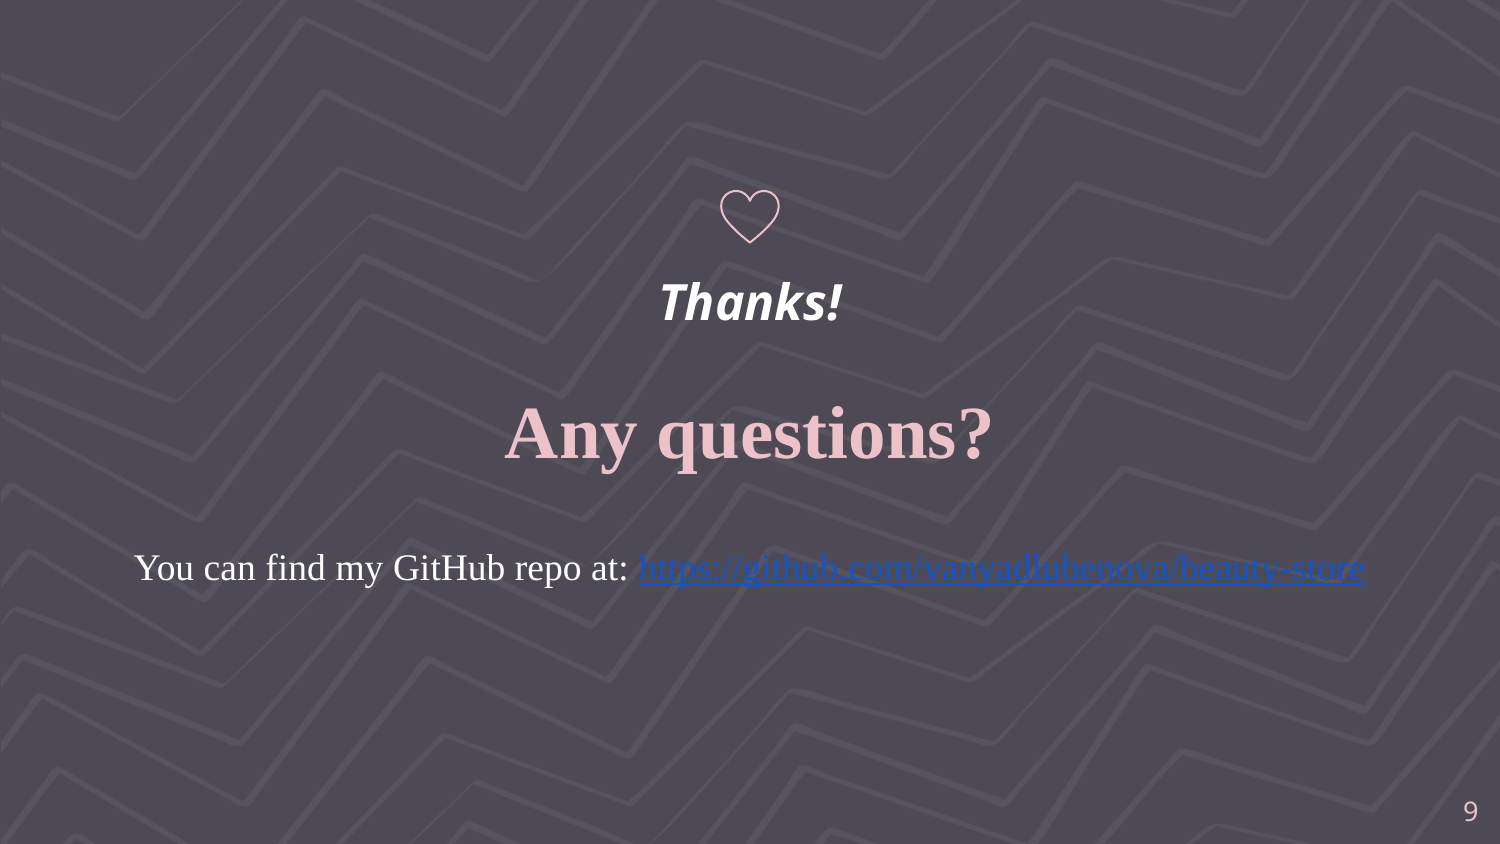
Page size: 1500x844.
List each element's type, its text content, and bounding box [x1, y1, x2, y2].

title Thanks! [112, 187, 1388, 346]
slide_number 9 [1403, 779, 1494, 844]
subtitle Any questions? You can find my GitHub repo at: https://github.com/vanyadlubenova/beauty-store [112, 368, 1388, 744]
